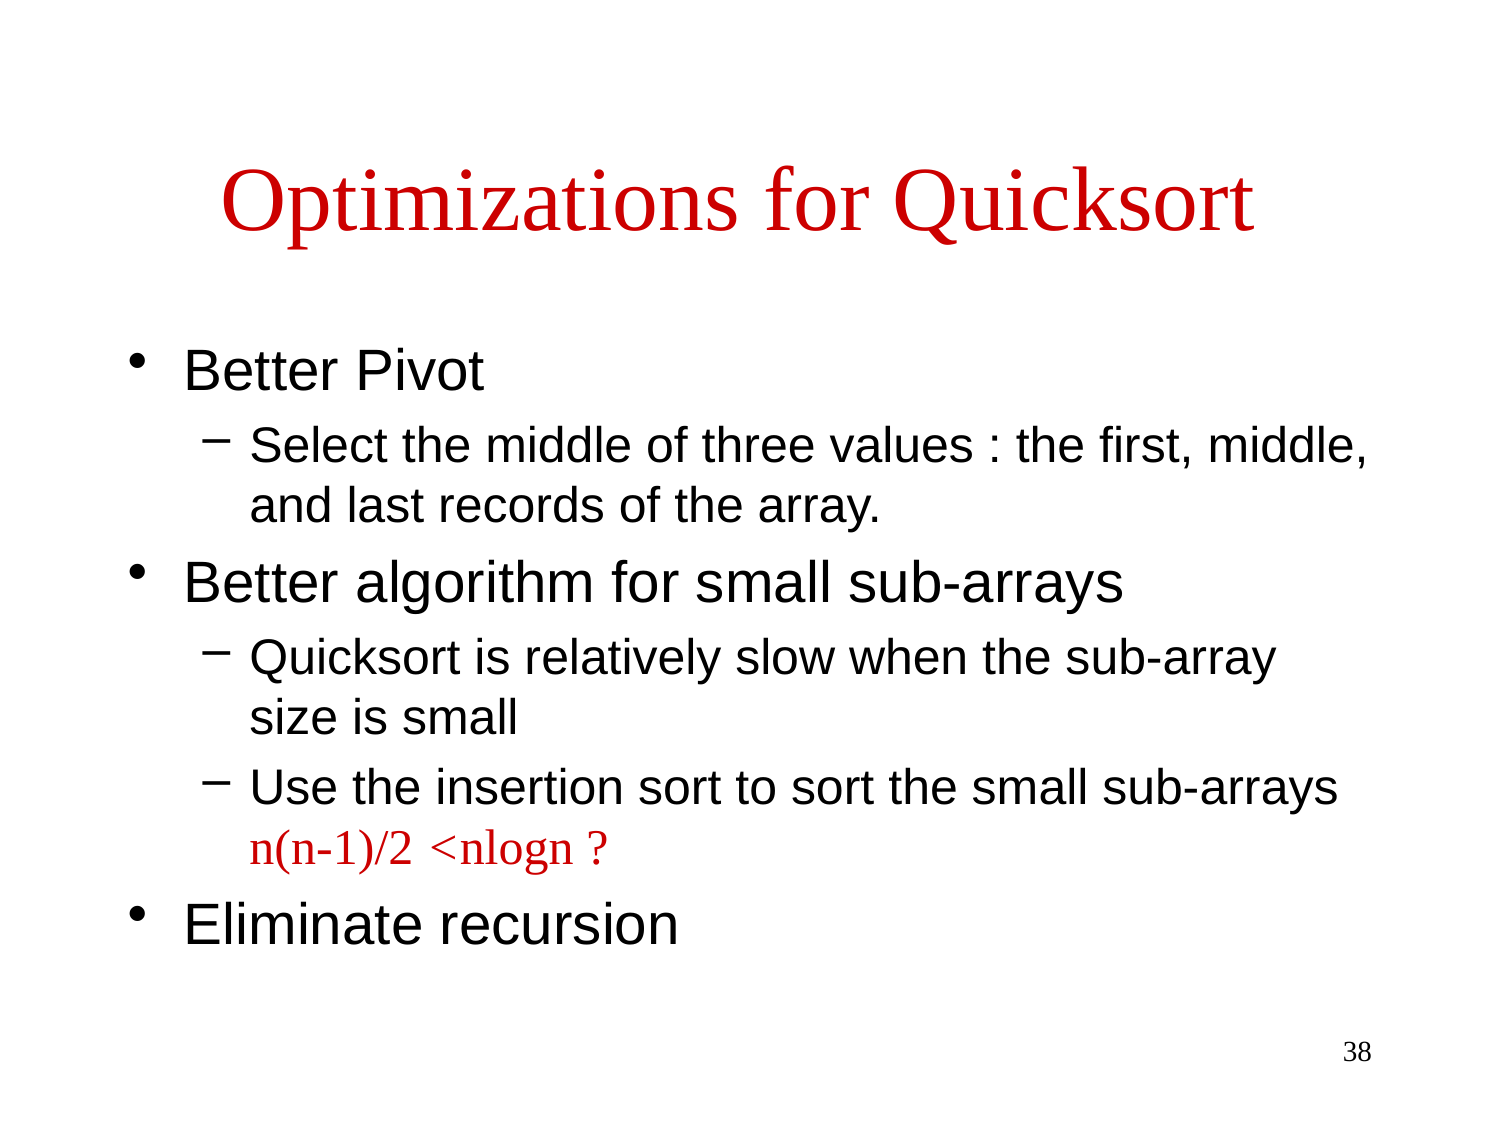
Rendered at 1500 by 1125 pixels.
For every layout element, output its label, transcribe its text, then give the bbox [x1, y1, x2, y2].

list Better Pivot Select the middle of three values : the first, middle, and last records of the array. Better algorithm for small sub-arrays Quicksort is relatively slow when the sub-array size is small Use the insertion sort to sort the small sub-arrays n(n-1)/2 <nlogn ? Eliminate recursion [112, 324, 1388, 1001]
slide_number 38 [1074, 1025, 1388, 1100]
title Optimizations for Quicksort [112, 99, 1388, 288]
